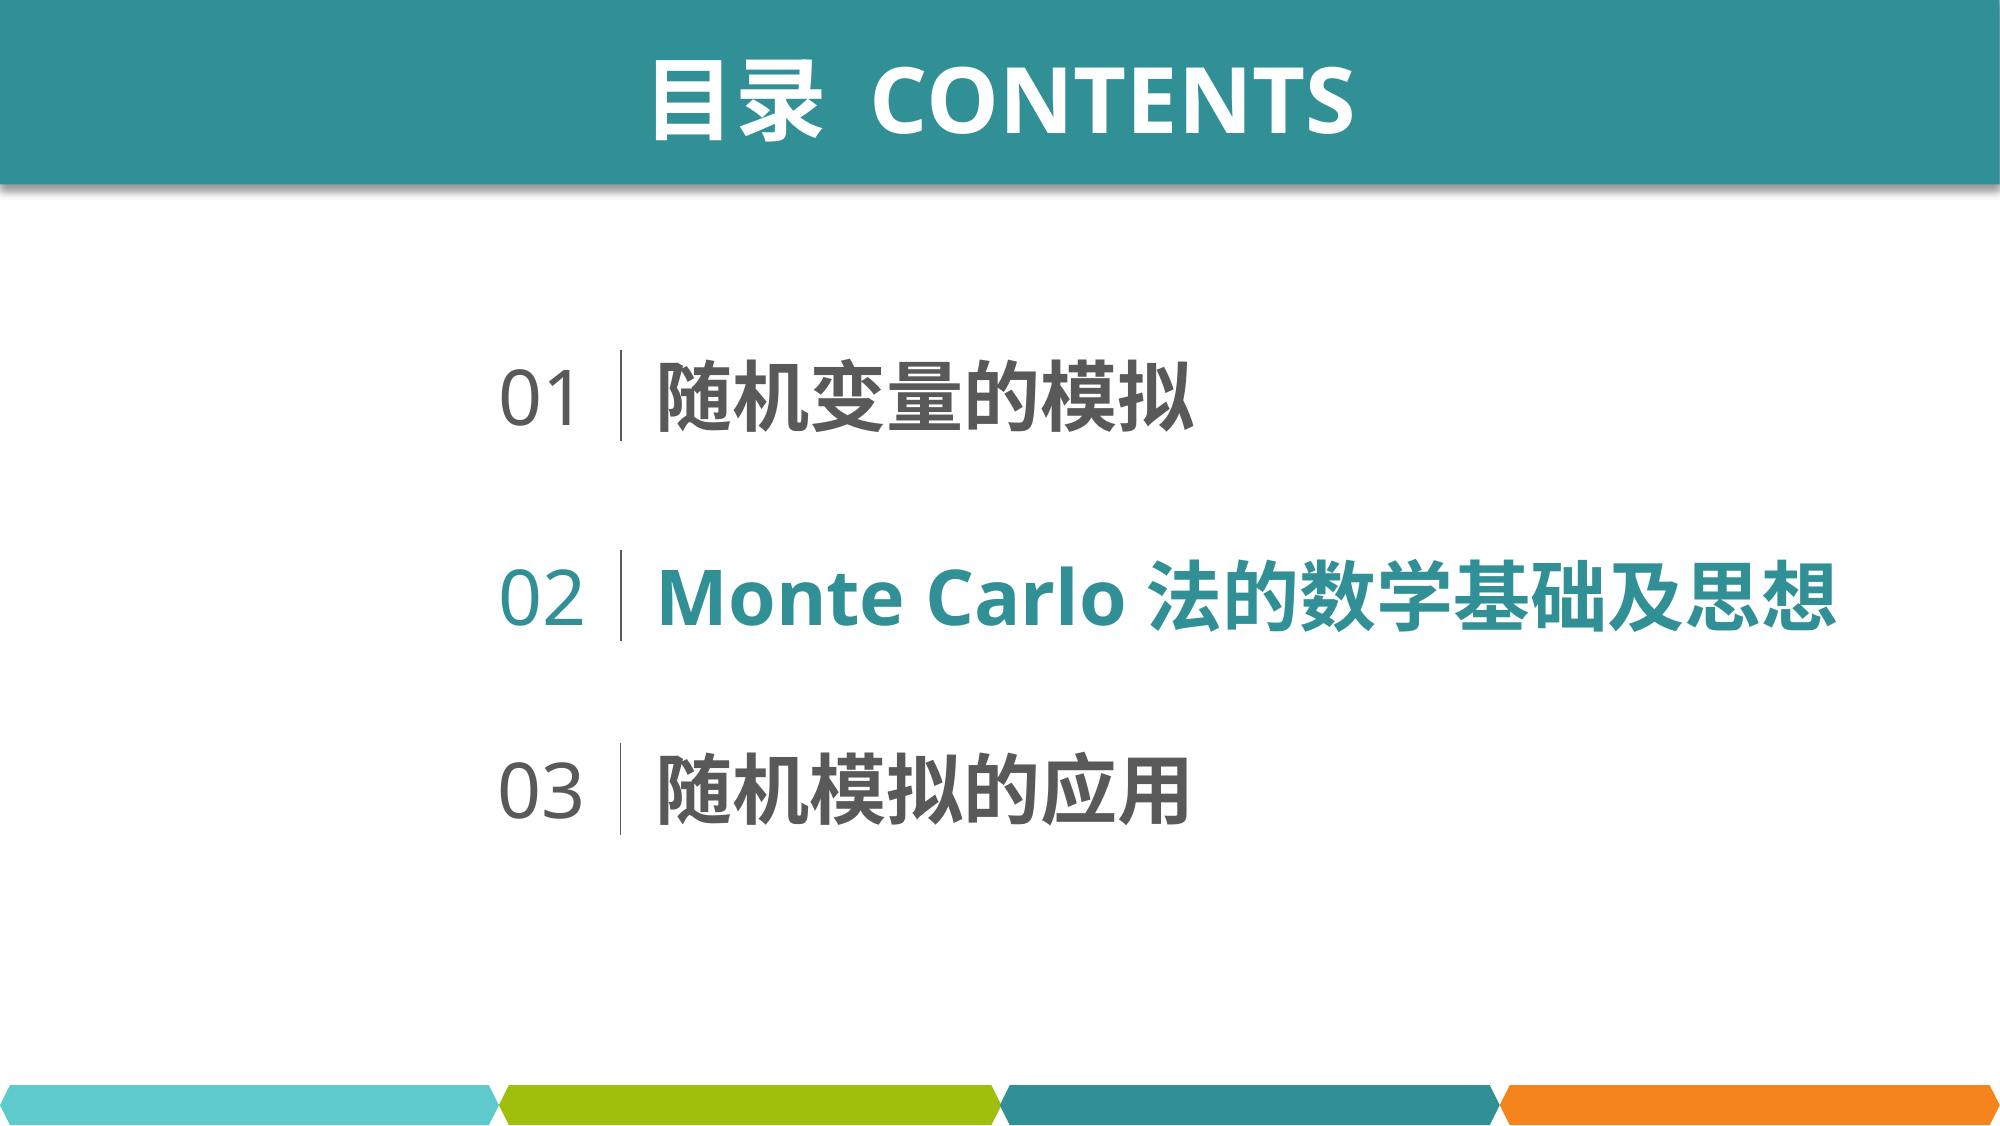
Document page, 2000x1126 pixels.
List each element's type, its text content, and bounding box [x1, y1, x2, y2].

text_box 目录 CONTENTS [628, 34, 1372, 160]
text_box 03 [476, 731, 608, 844]
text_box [0, 1084, 2000, 1126]
text_box 随机变量的模拟 [635, 338, 1744, 451]
text_box 02 [476, 538, 608, 651]
text_box 01 [476, 338, 608, 451]
text_box [0, 0, 2000, 185]
text_box Monte Carlo法的数学基础及思想 [635, 538, 1922, 651]
text_box 随机模拟的应用 [635, 731, 1661, 844]
